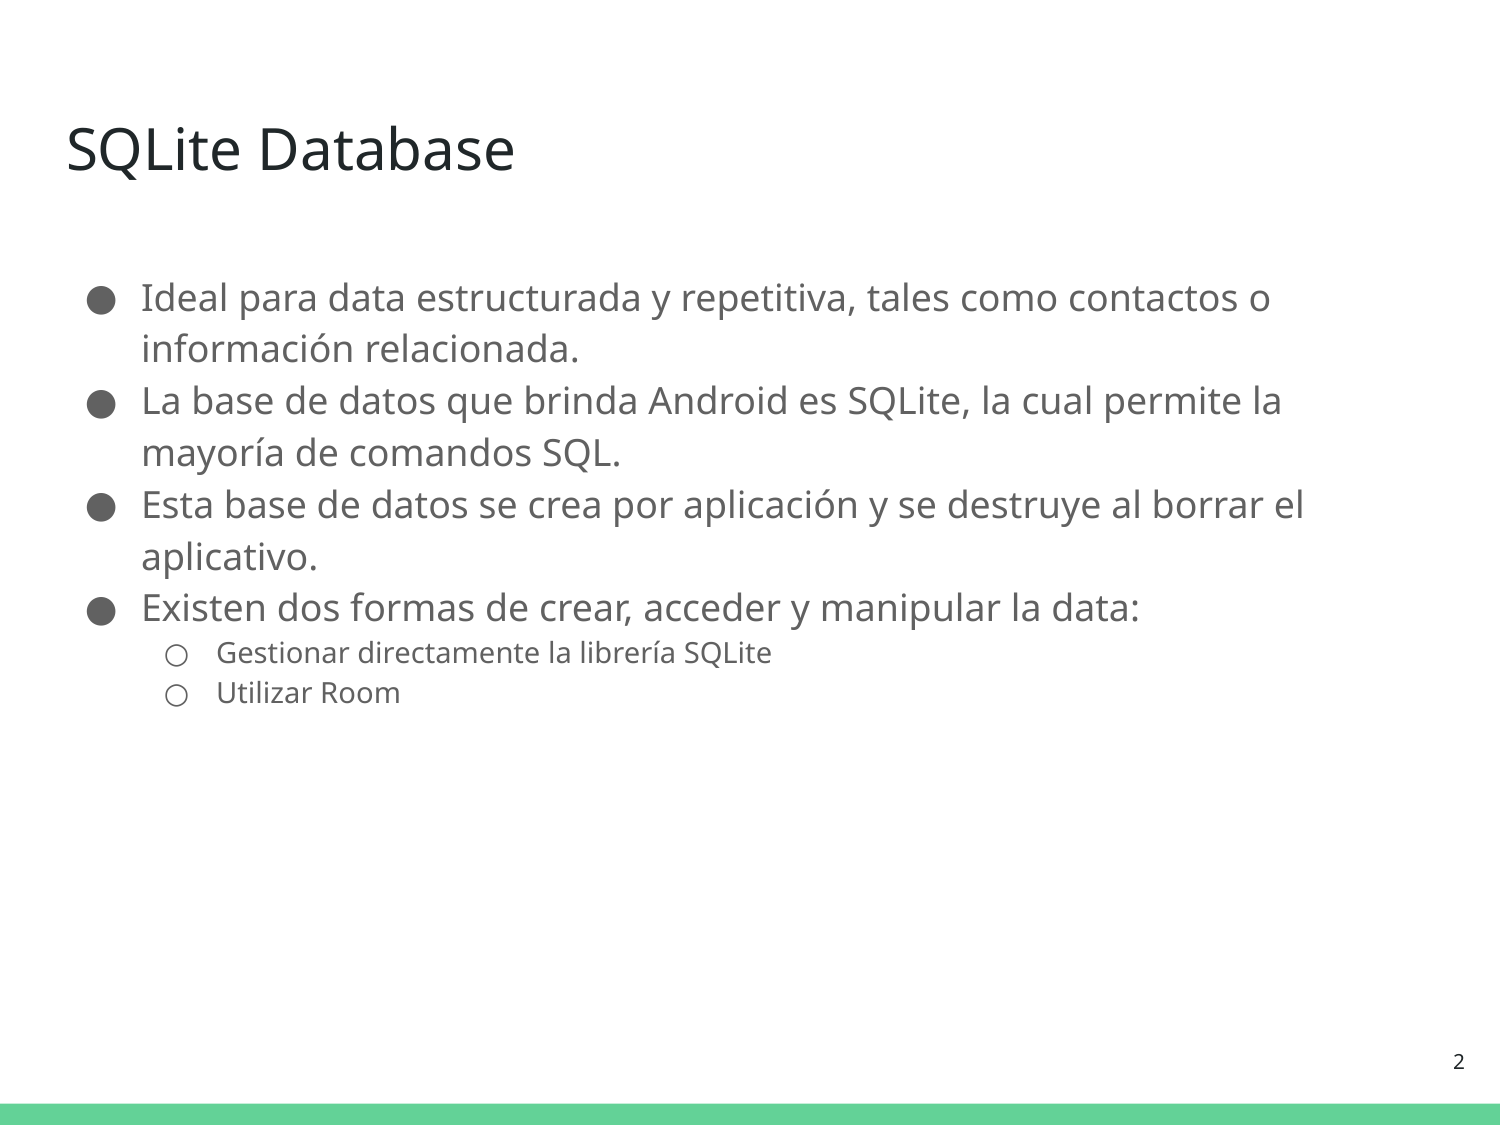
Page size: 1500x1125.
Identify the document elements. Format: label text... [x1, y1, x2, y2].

slide_number ‹#› [1389, 1019, 1480, 1106]
title SQLite Database [51, 97, 1449, 223]
list Ideal para data estructurada y repetitiva, tales como contactos o información relacionada. La base de datos que brinda Android es SQLite, la cual permite la mayoría de comandos SQL. Esta base de datos se crea por aplicación y se destruye al borrar el aplicativo. Existen dos formas de crear, acceder y manipular la data: Gestionar directamente la librería SQLite Utilizar Room [51, 252, 1449, 1000]
